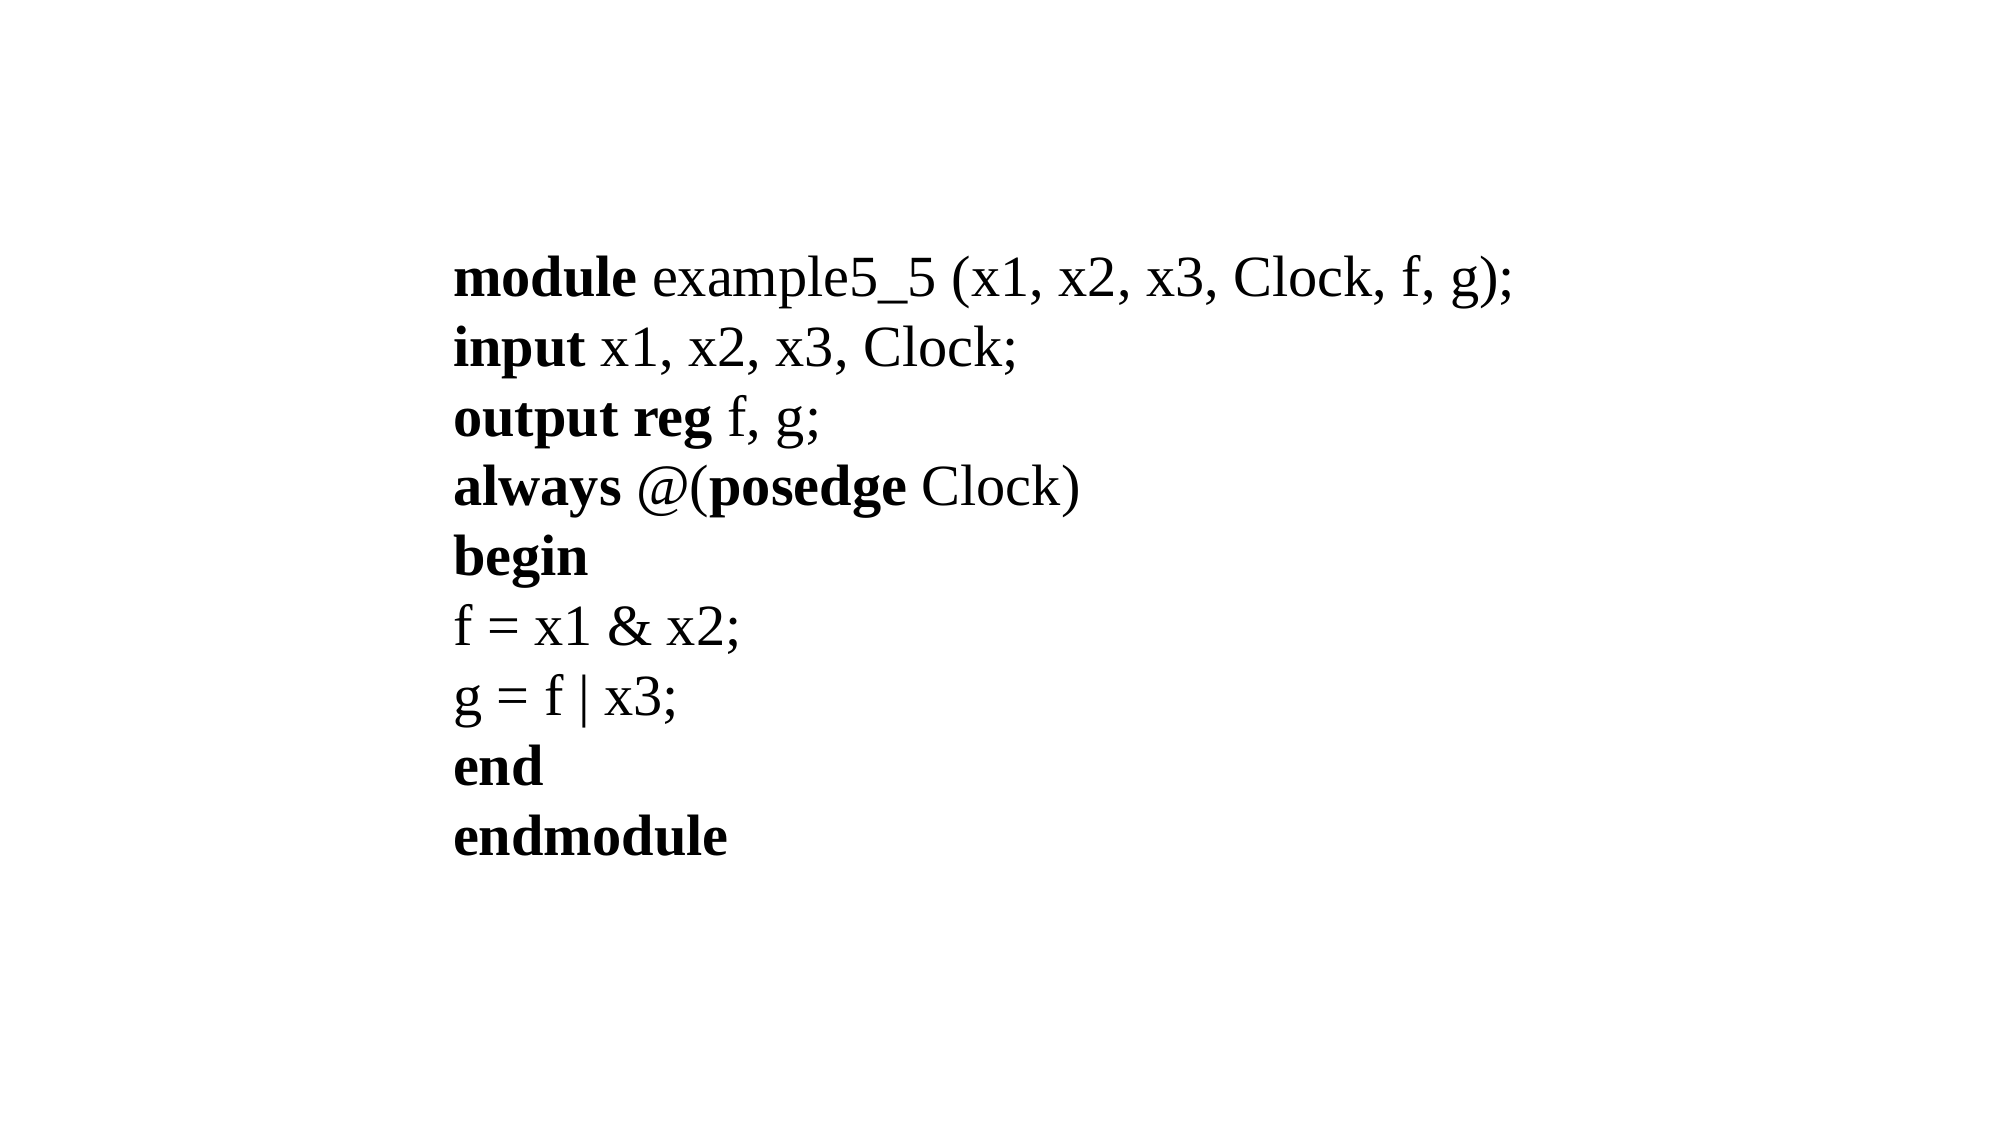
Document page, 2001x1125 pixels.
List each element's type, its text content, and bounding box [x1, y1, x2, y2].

text_box module example5_5 (x1, x2, x3, Clock, f, g); input x1, x2, x3, Clock; output reg f, g; always @(posedge Clock) begin f = x1 & x2; g = f | x3; end endmodule [438, 230, 1586, 875]
